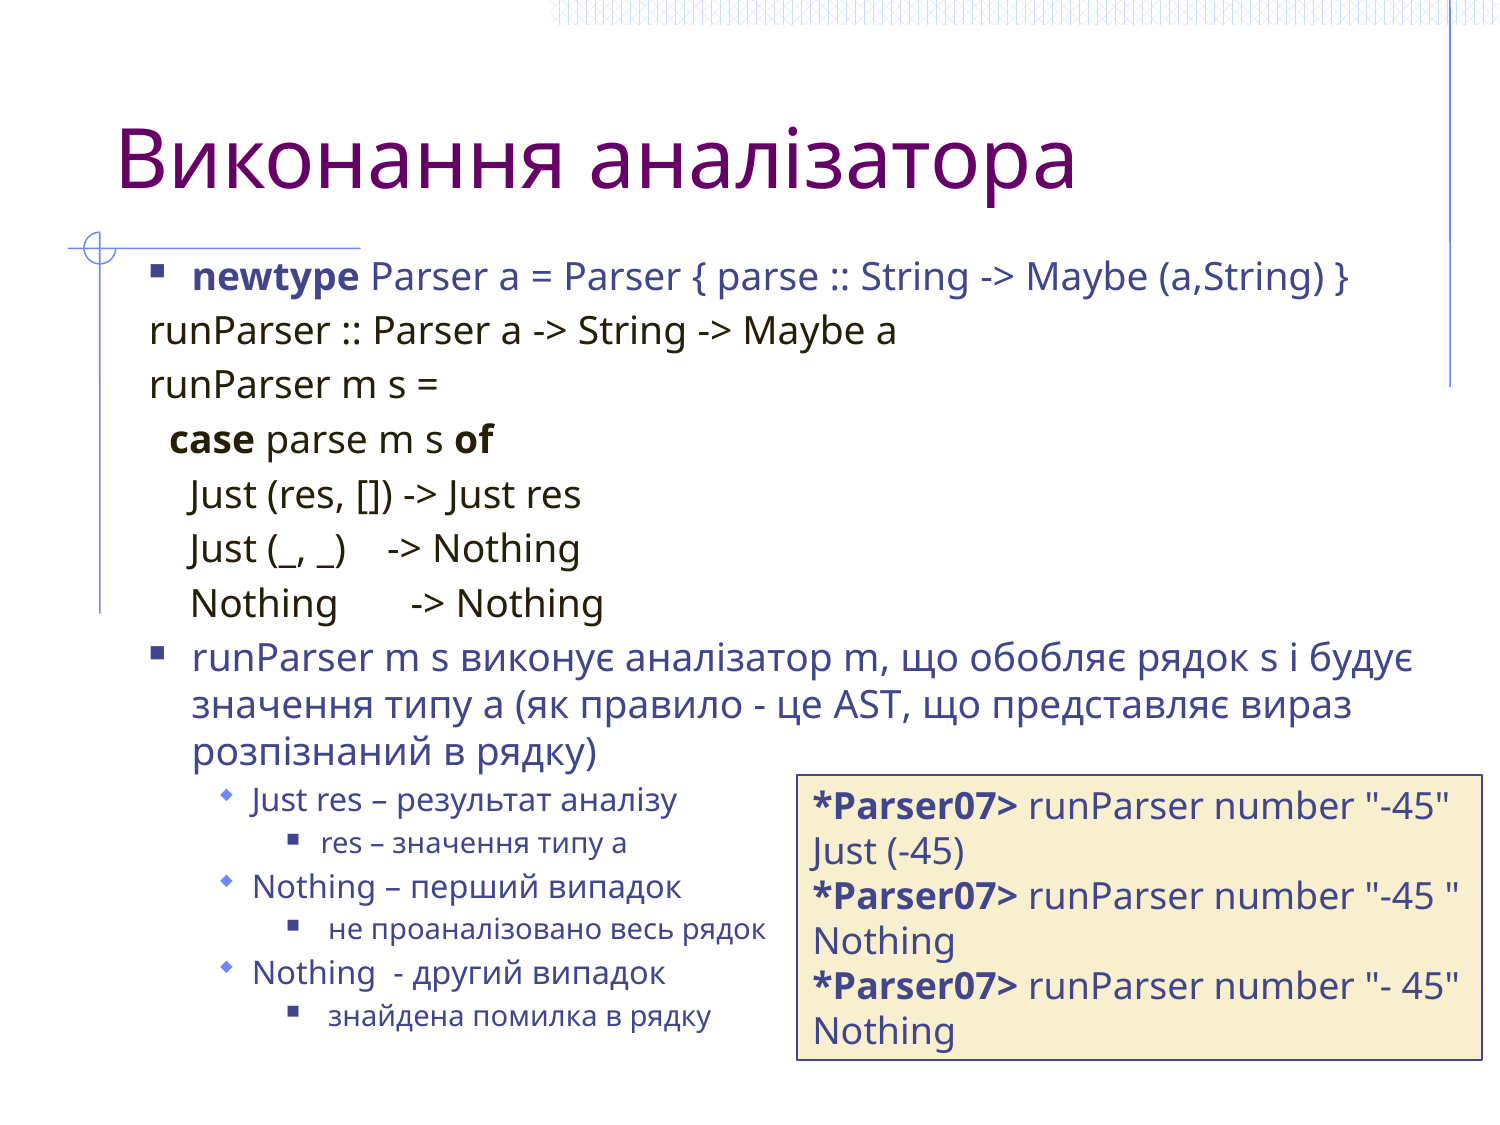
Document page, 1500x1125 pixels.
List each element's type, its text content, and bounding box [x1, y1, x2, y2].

list newtype Parser a = Parser { parse :: String -> Maybe (a,String) } runParser :: Parser a -> String -> Maybe a runParser m s = case parse m s of Just (res, []) -> Just res Just (_, _) -> Nothing Nothing -> Nothing runParser m s виконує аналізатор m, що обобляє рядок s і будує значення типу a (як правило - це AST, що представляє вираз розпізнаний в рядку) Just res – результат аналізу res – значення типу a Nothing – перший випадок не проаналізовано весь рядок Nothing - другий випадок знайдена помилка в рядку [64, 243, 1459, 1047]
text_box *Parser07> runParser number "-45" Just (-45) *Parser07> runParser number "-45 " Nothing *Parser07> runParser number "- 45" Nothing [797, 775, 1483, 1060]
title Виконання аналізатора [99, 75, 1375, 213]
